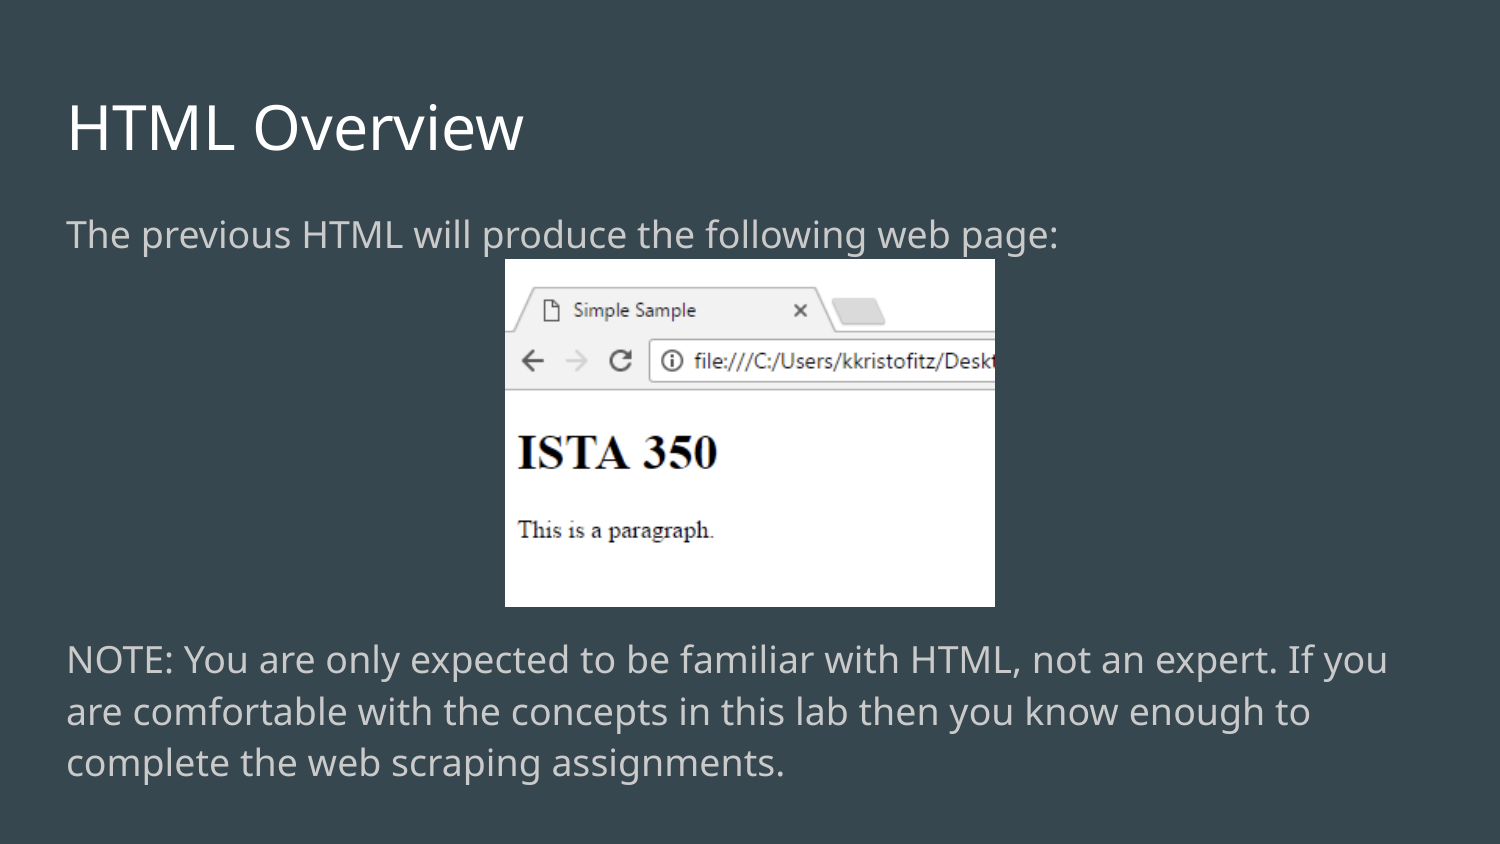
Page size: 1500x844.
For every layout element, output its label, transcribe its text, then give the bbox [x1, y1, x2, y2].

picture [505, 259, 995, 607]
title HTML Overview [51, 72, 1449, 167]
list The previous HTML will produce the following web page: NOTE: You are only expected to be familiar with HTML, not an expert. If you are comfortable with the concepts in this lab then you know enough to complete the web scraping assignments. [51, 189, 1449, 750]
